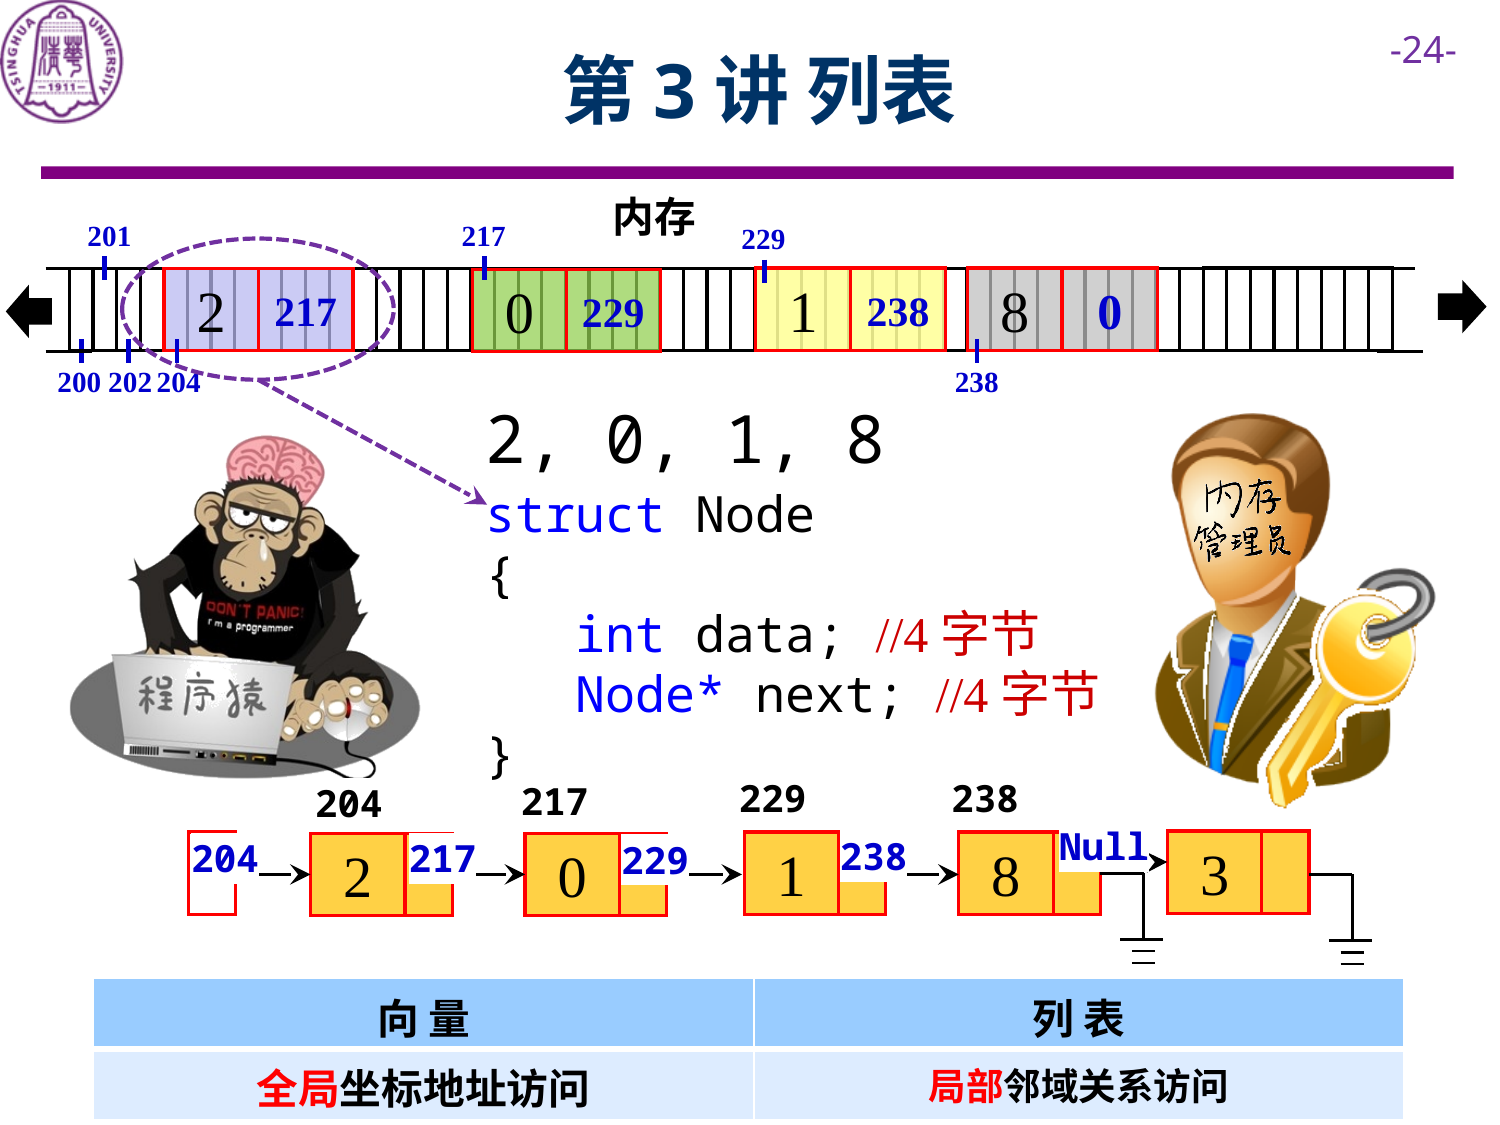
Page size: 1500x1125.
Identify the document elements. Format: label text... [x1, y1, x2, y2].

text_box 204 [176, 828, 274, 888]
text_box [1202, 267, 1298, 351]
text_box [1101, 864, 1167, 870]
text_box 2 [310, 833, 405, 916]
text_box [116, 268, 140, 351]
text_box 0 [1111, 268, 1158, 351]
picture [52, 412, 431, 792]
text_box [1437, 279, 1487, 334]
text_box 229 [566, 269, 632, 352]
text_box 204 [300, 800, 398, 833]
text_box 217 [446, 216, 521, 253]
text_box 8 [967, 268, 1011, 351]
text_box [1299, 268, 1321, 351]
text_box [1261, 830, 1309, 914]
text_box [635, 267, 731, 351]
text_box [1158, 268, 1179, 351]
text_box 229 [724, 767, 822, 828]
text_box 2, 0, 1, 8 [492, 389, 900, 475]
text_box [257, 267, 353, 351]
text_box [376, 268, 400, 351]
table_cell 全局坐标地址访问 [94, 1052, 753, 1119]
text_box [1344, 268, 1368, 351]
text_box 1 [755, 268, 822, 351]
text_box 229 [606, 829, 704, 889]
title 第3讲 列表 [135, 13, 1383, 165]
table_header 向 量 [94, 979, 753, 1046]
text_box [188, 888, 236, 915]
text_box 202 [92, 362, 168, 399]
text_box 8 [958, 832, 1053, 915]
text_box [257, 379, 488, 505]
text_box 238 [825, 825, 923, 886]
text_box [122, 238, 394, 380]
text_box [838, 886, 886, 915]
text_box [1053, 876, 1101, 915]
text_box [1107, 412, 1483, 819]
text_box 229 [726, 220, 801, 256]
text_box [423, 268, 447, 351]
text_box [733, 268, 754, 351]
text_box [69, 275, 93, 350]
text_box 1 [744, 832, 838, 915]
text_box 238 [923, 268, 946, 351]
text_box 204 [141, 363, 217, 399]
text_box [1368, 274, 1393, 351]
text_box 238 [936, 767, 1034, 828]
text_box 217 [505, 770, 603, 831]
text_box [369, 345, 376, 351]
text_box 内存 [553, 181, 717, 251]
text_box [1013, 267, 1109, 351]
text_box 201 [72, 216, 147, 253]
text_box struct Node { int data; //4字节 Node* next; //4字节 } [470, 475, 1102, 791]
text_box 200 [42, 362, 92, 399]
text_box Null [1044, 815, 1168, 876]
text_box [5, 284, 52, 339]
text_box [447, 268, 470, 351]
text_box [619, 889, 667, 916]
text_box 0 [472, 269, 566, 352]
text_box 3 [1167, 830, 1261, 914]
text_box 217 [393, 827, 491, 888]
text_box 0 [525, 833, 619, 916]
text_box [400, 268, 423, 351]
text_box [405, 888, 453, 916]
text_box [93, 268, 116, 351]
text_box [1179, 268, 1200, 351]
text_box [946, 268, 967, 351]
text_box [825, 267, 920, 351]
picture [0, 0, 124, 124]
table_header 列 表 [755, 979, 1403, 1046]
table_cell 局部邻域关系访问 [755, 1052, 1403, 1119]
text_box 238 [939, 362, 1015, 399]
text_box [1321, 268, 1344, 351]
